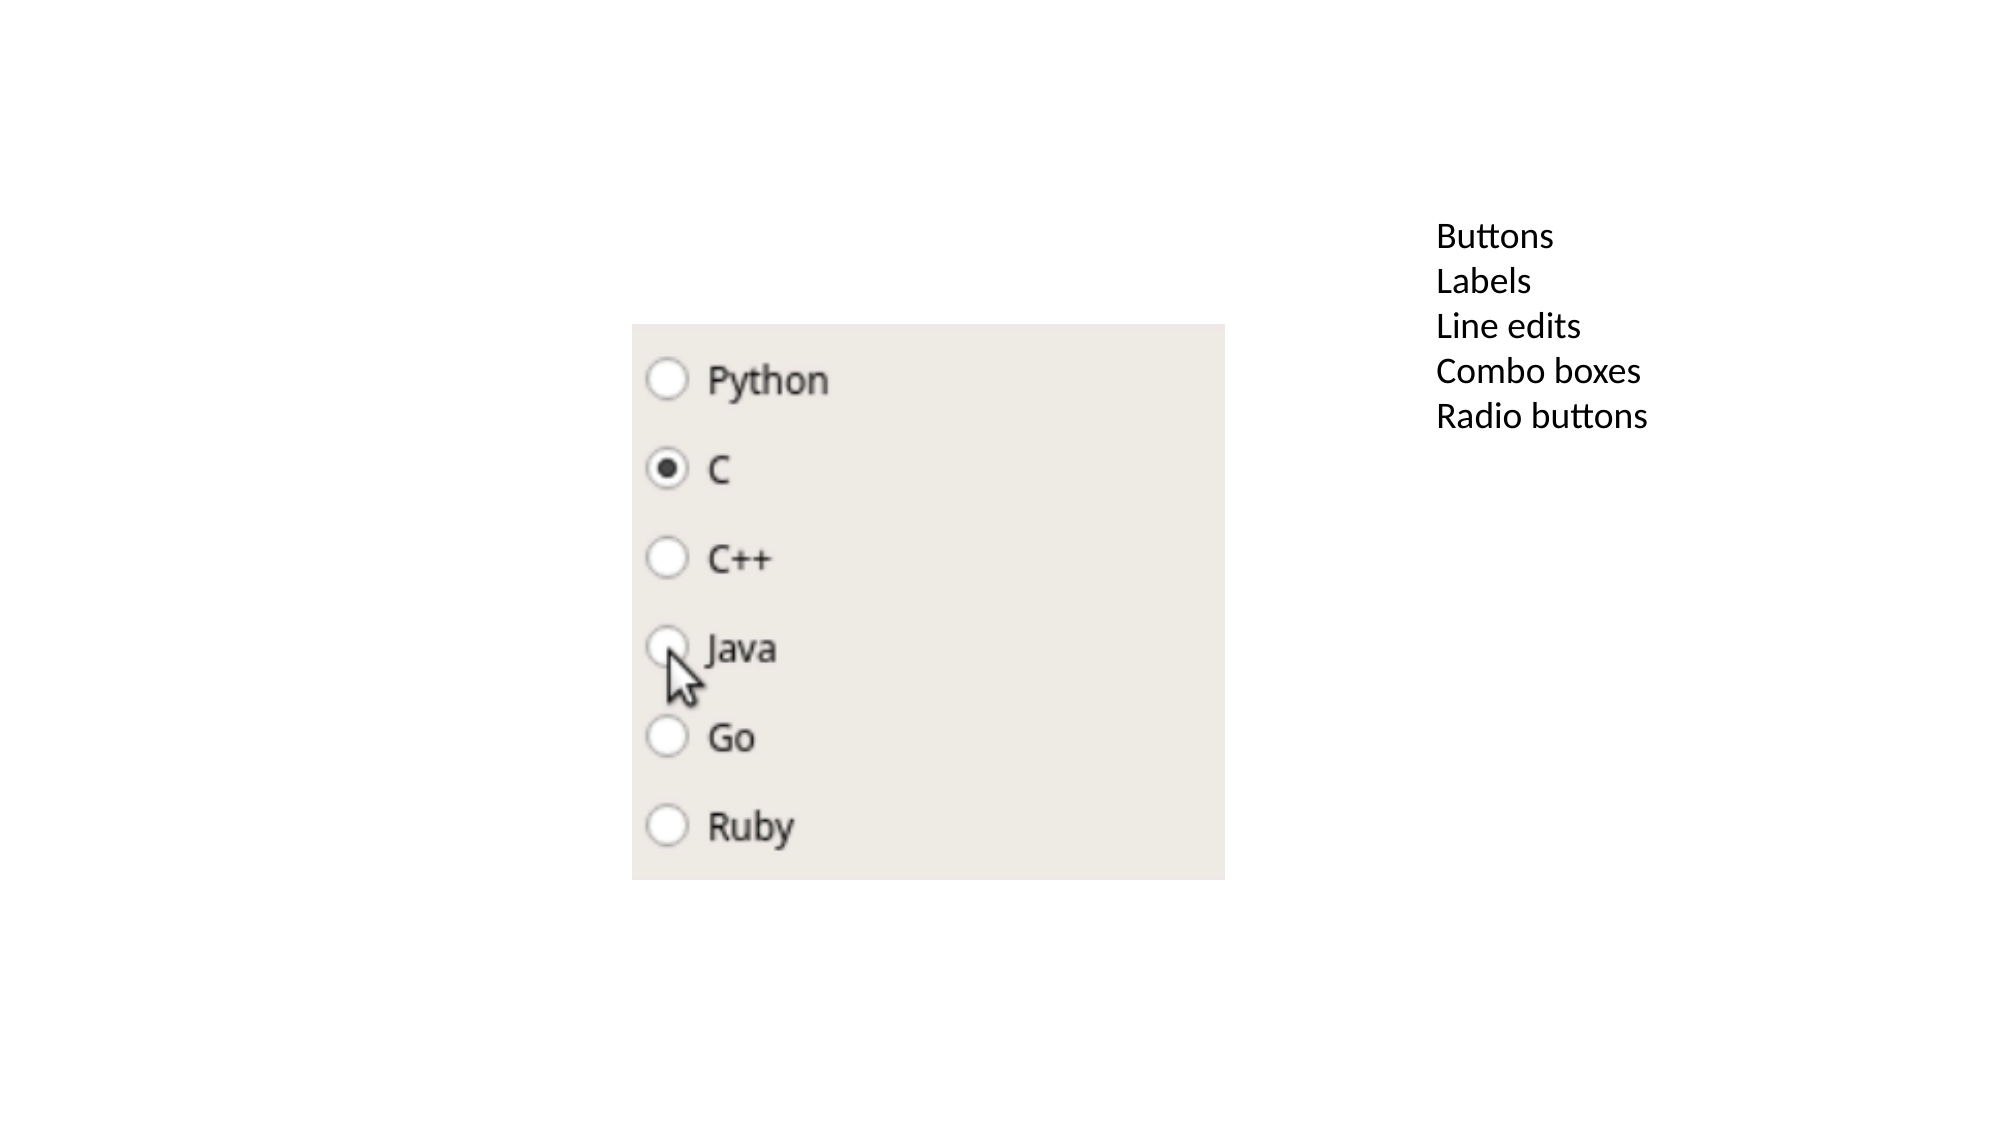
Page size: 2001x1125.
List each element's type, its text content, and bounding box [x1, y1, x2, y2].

picture [632, 324, 1225, 880]
text_box Buttons Labels Line edits Combo boxes Radio buttons [1421, 203, 1664, 444]
